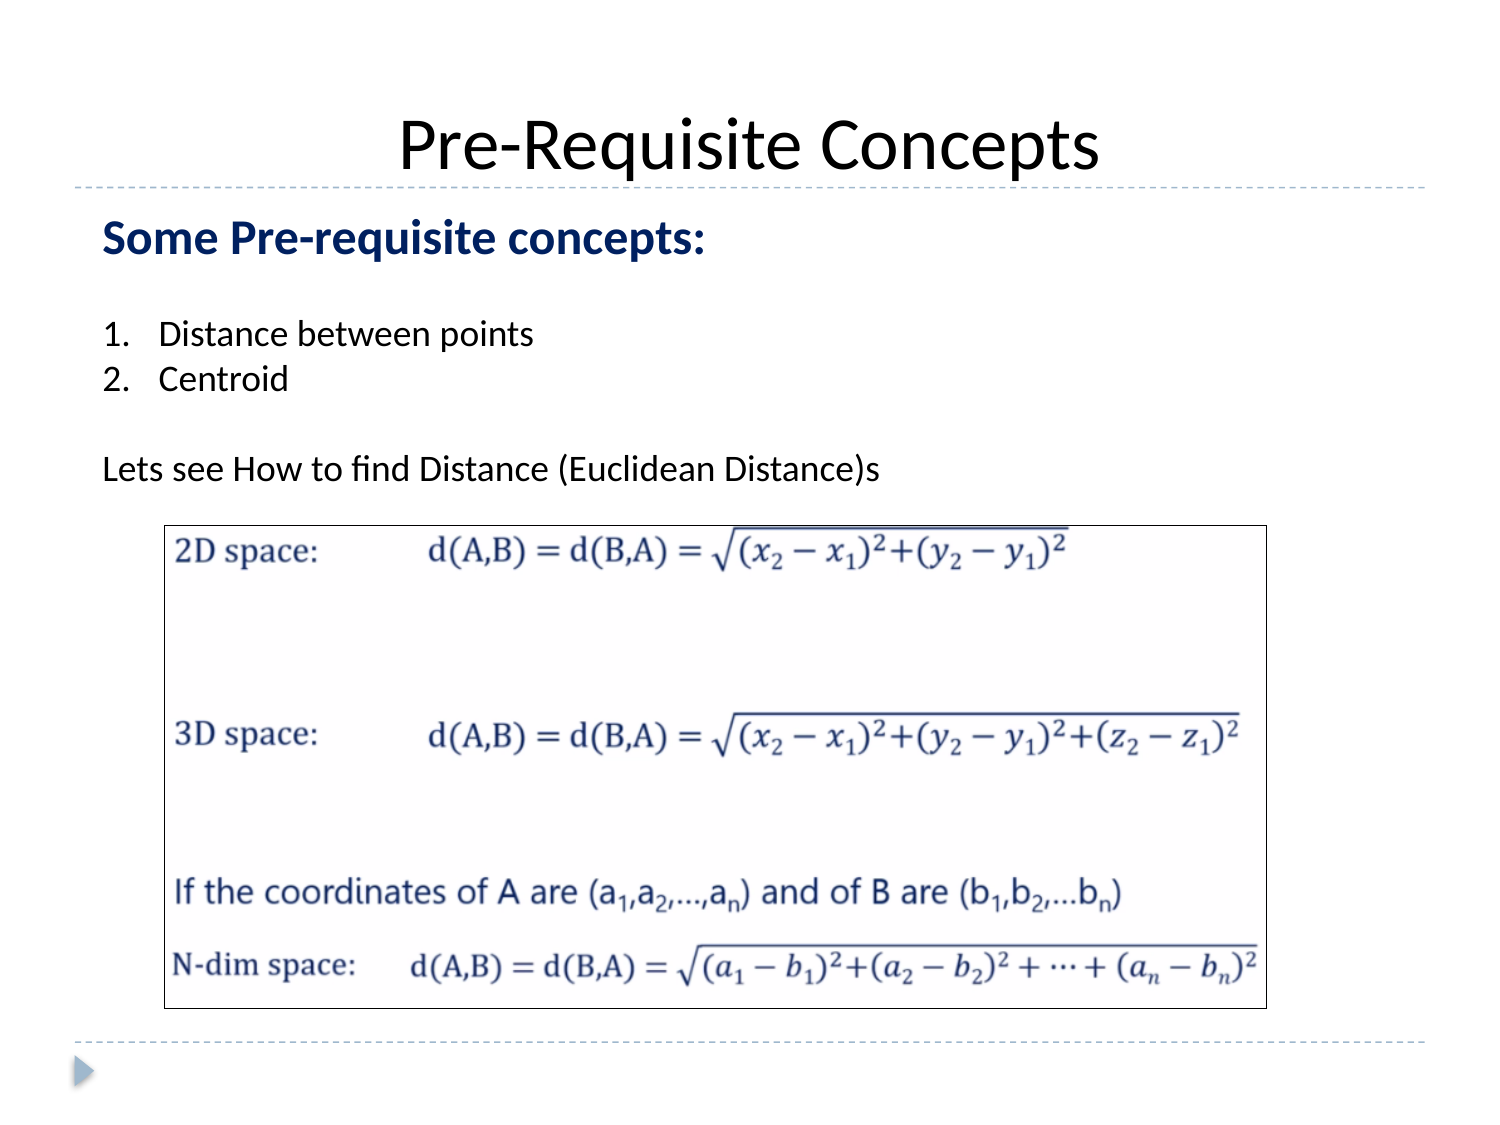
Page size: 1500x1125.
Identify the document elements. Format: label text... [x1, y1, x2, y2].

text_box Some Pre-requisite concepts: Distance between points Centroid Lets see How to find Distance (Euclidean Distance)s [87, 197, 1344, 497]
picture [164, 524, 1267, 1009]
text_box Pre-Requisite Concepts [383, 87, 1117, 193]
